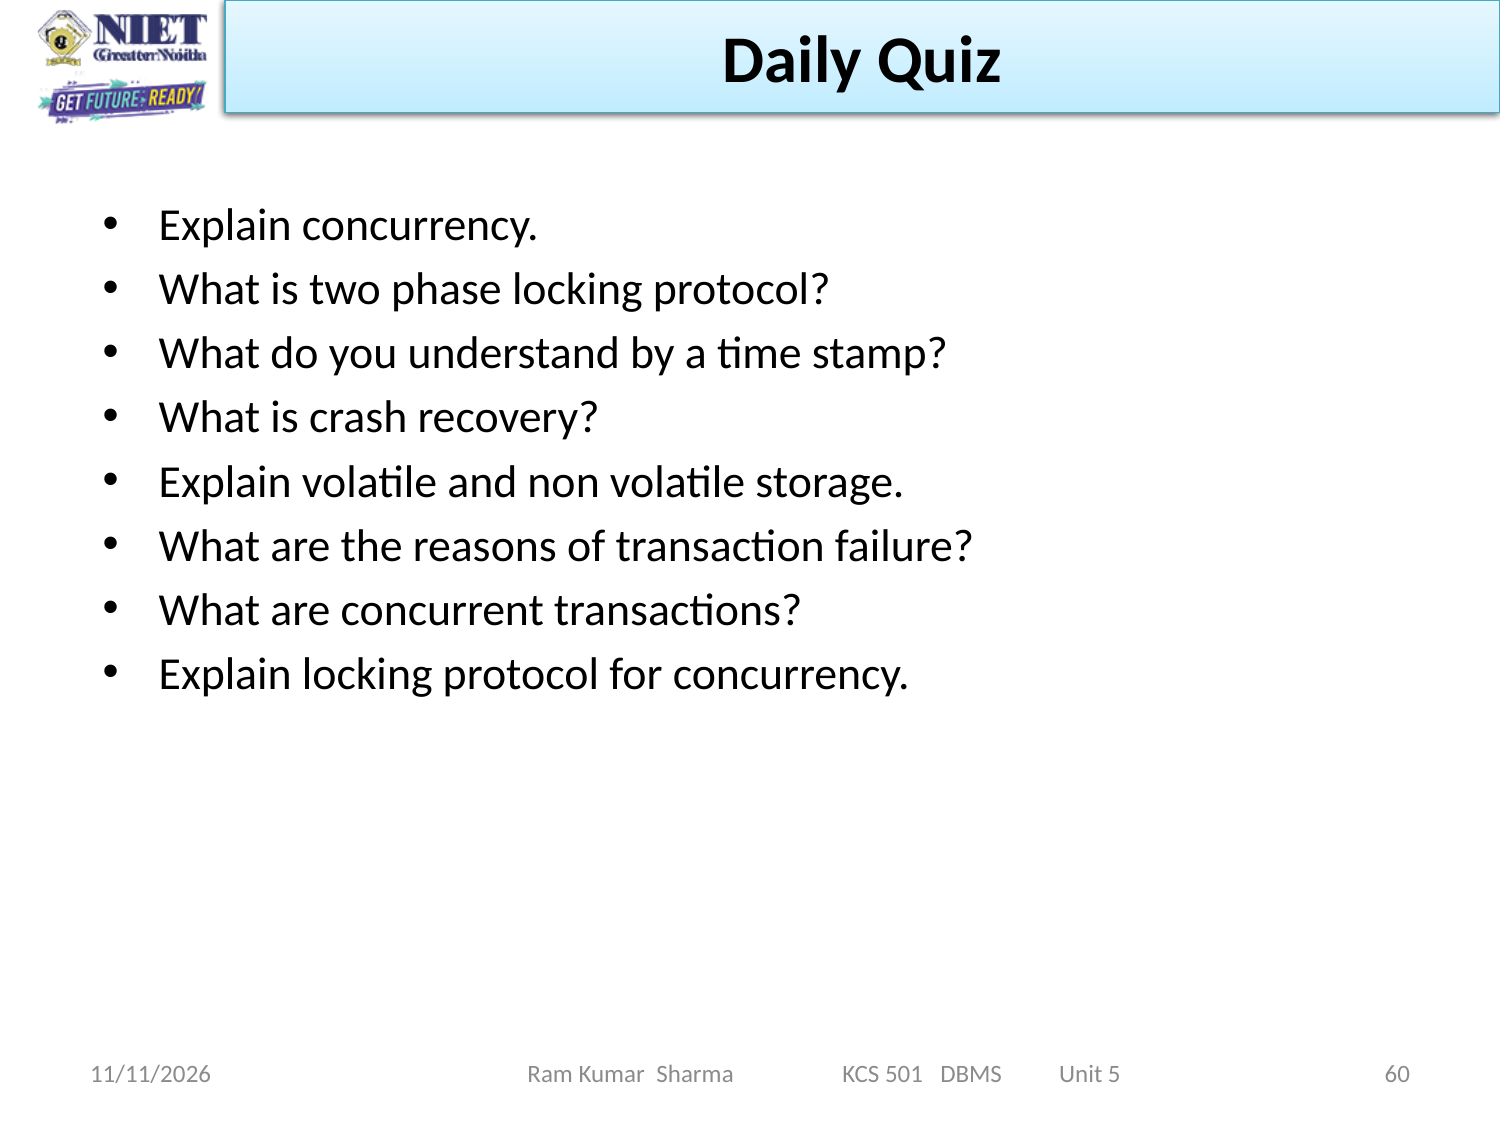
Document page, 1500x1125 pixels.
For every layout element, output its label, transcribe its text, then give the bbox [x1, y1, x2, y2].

text_box Daily Quiz [238, 0, 1500, 113]
footer Ram Kumar Sharma KCS 501 DBMS Unit 5 [412, 1042, 1074, 1103]
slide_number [75, 1042, 412, 1103]
list Explain concurrency. What is two phase locking protocol? What do you understand by a time stamp? What is crash recovery? Explain volatile and non volatile storage. What are the reasons of transaction failure? What are concurrent transactions? Explain locking protocol for concurrency. [87, 187, 1438, 930]
slide_number 60 [1074, 1042, 1425, 1103]
picture [0, 0, 244, 135]
